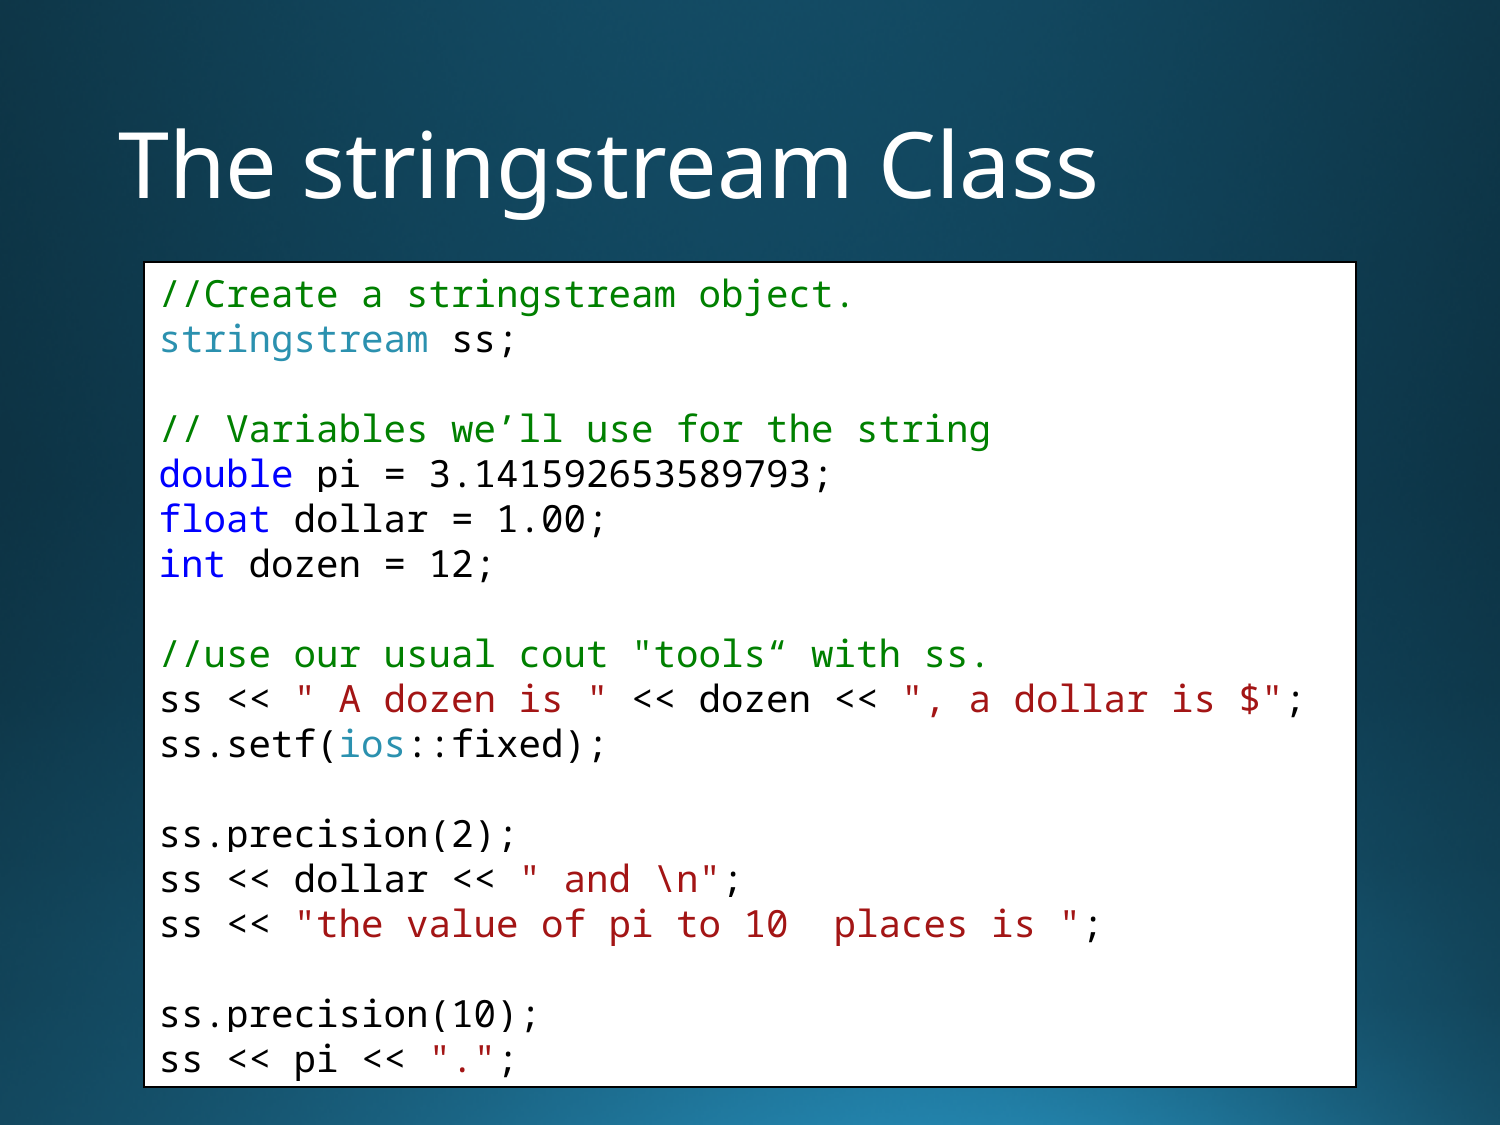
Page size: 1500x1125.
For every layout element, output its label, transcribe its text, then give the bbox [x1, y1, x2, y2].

text_box //Create a stringstream object. stringstream ss; // Variables we’ll use for the string double pi = 3.141592653589793; float dollar = 1.00; int dozen = 12; //use our usual cout "tools“ with ss. ss << " A dozen is " << dozen << ", a dollar is $"; ss.setf(ios::fixed); ss.precision(2); ss << dollar << " and \n"; ss << "the value of pi to 10 places is "; ss.precision(10); ss << pi << "."; [143, 261, 1357, 1088]
picture [0, 0, 1500, 1125]
title The stringstream Class [103, 59, 1397, 278]
